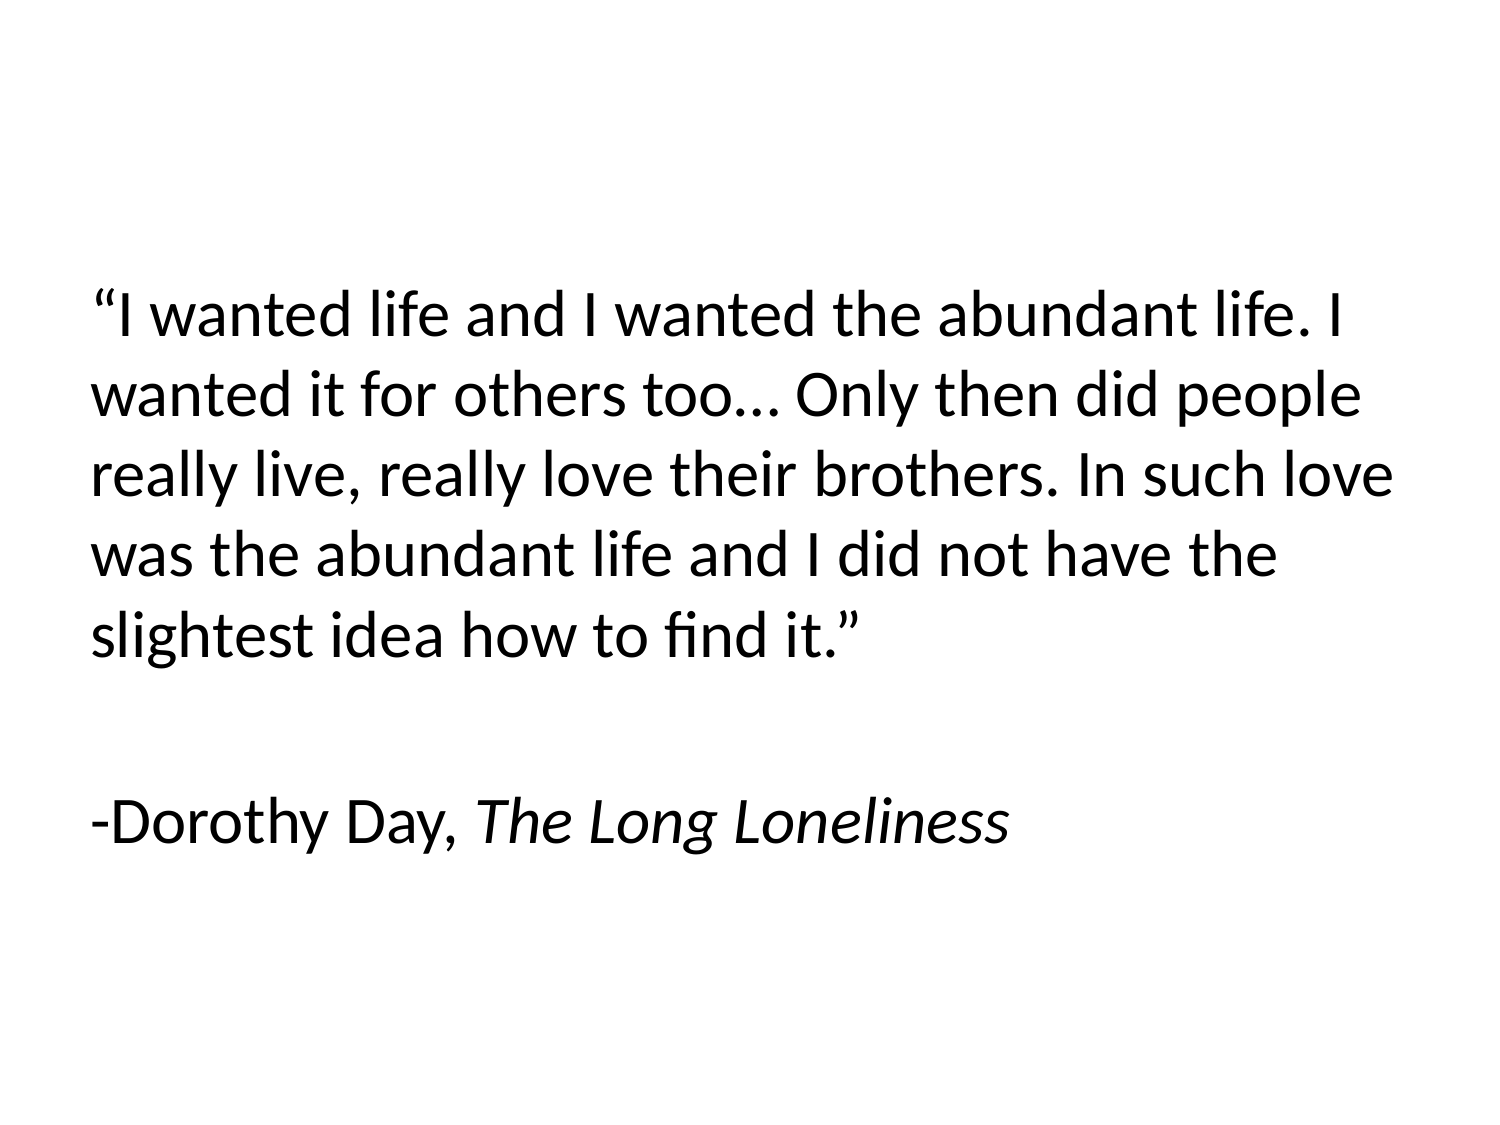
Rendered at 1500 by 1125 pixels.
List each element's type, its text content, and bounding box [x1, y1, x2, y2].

list “I wanted life and I wanted the abundant life. I wanted it for others too… Only then did people really live, really love their brothers. In such love was the abundant life and I did not have the slightest idea how to find it.” -Dorothy Day, The Long Loneliness [75, 262, 1425, 1005]
